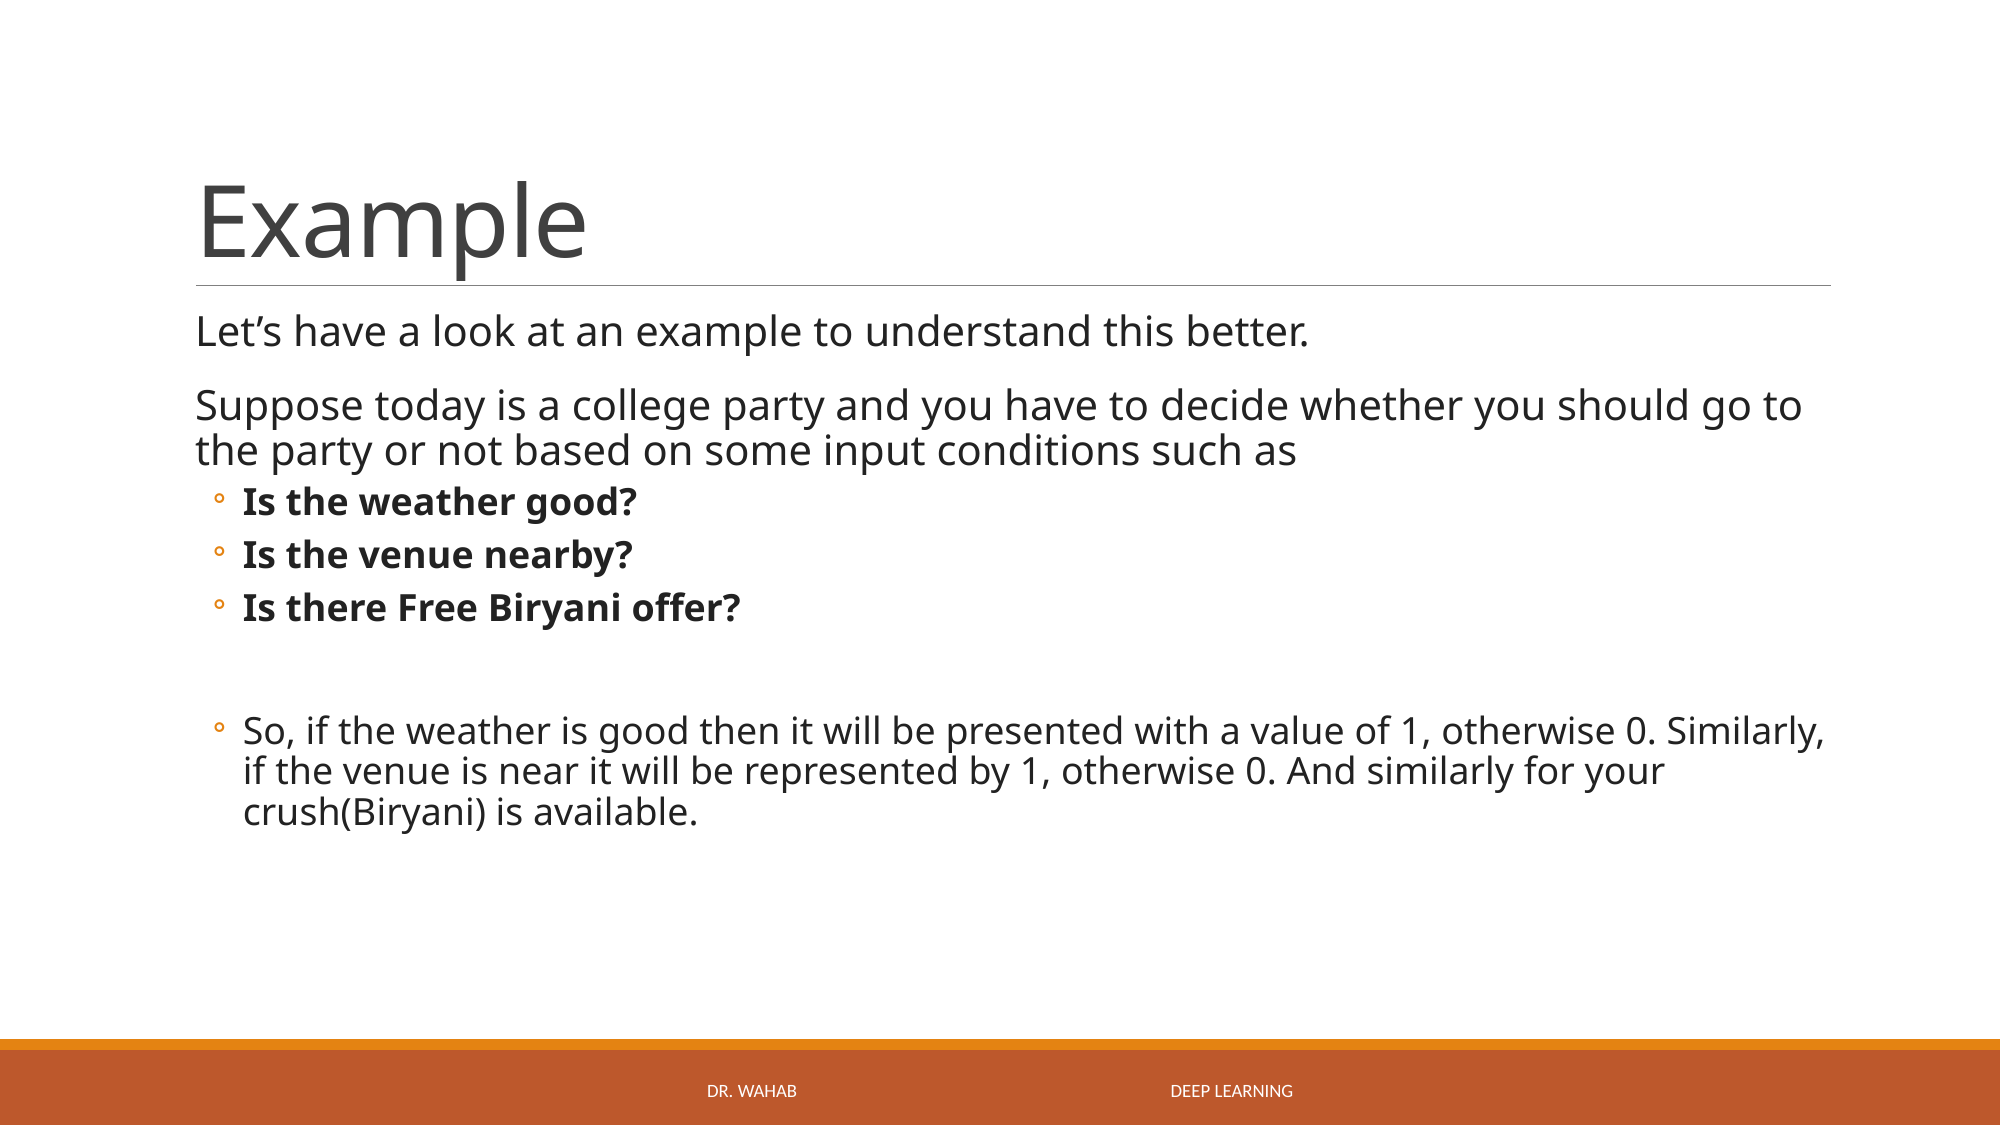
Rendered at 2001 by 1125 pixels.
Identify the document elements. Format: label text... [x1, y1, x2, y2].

footer DR. WAHAB Deep Learning [604, 1059, 1396, 1120]
list Let’s have a look at an example to understand this better. Suppose today is a college party and you have to decide whether you should go to the party or not based on some input conditions such as Is the weather good? Is the venue nearby? Is there Free Biryani offer? So, if the weather is good then it will be presented with a value of 1, otherwise 0. Similarly, if the venue is near it will be represented by 1, otherwise 0. And similarly for your crush(Biryani) is available. [180, 302, 1830, 963]
title Example [180, 47, 1830, 285]
